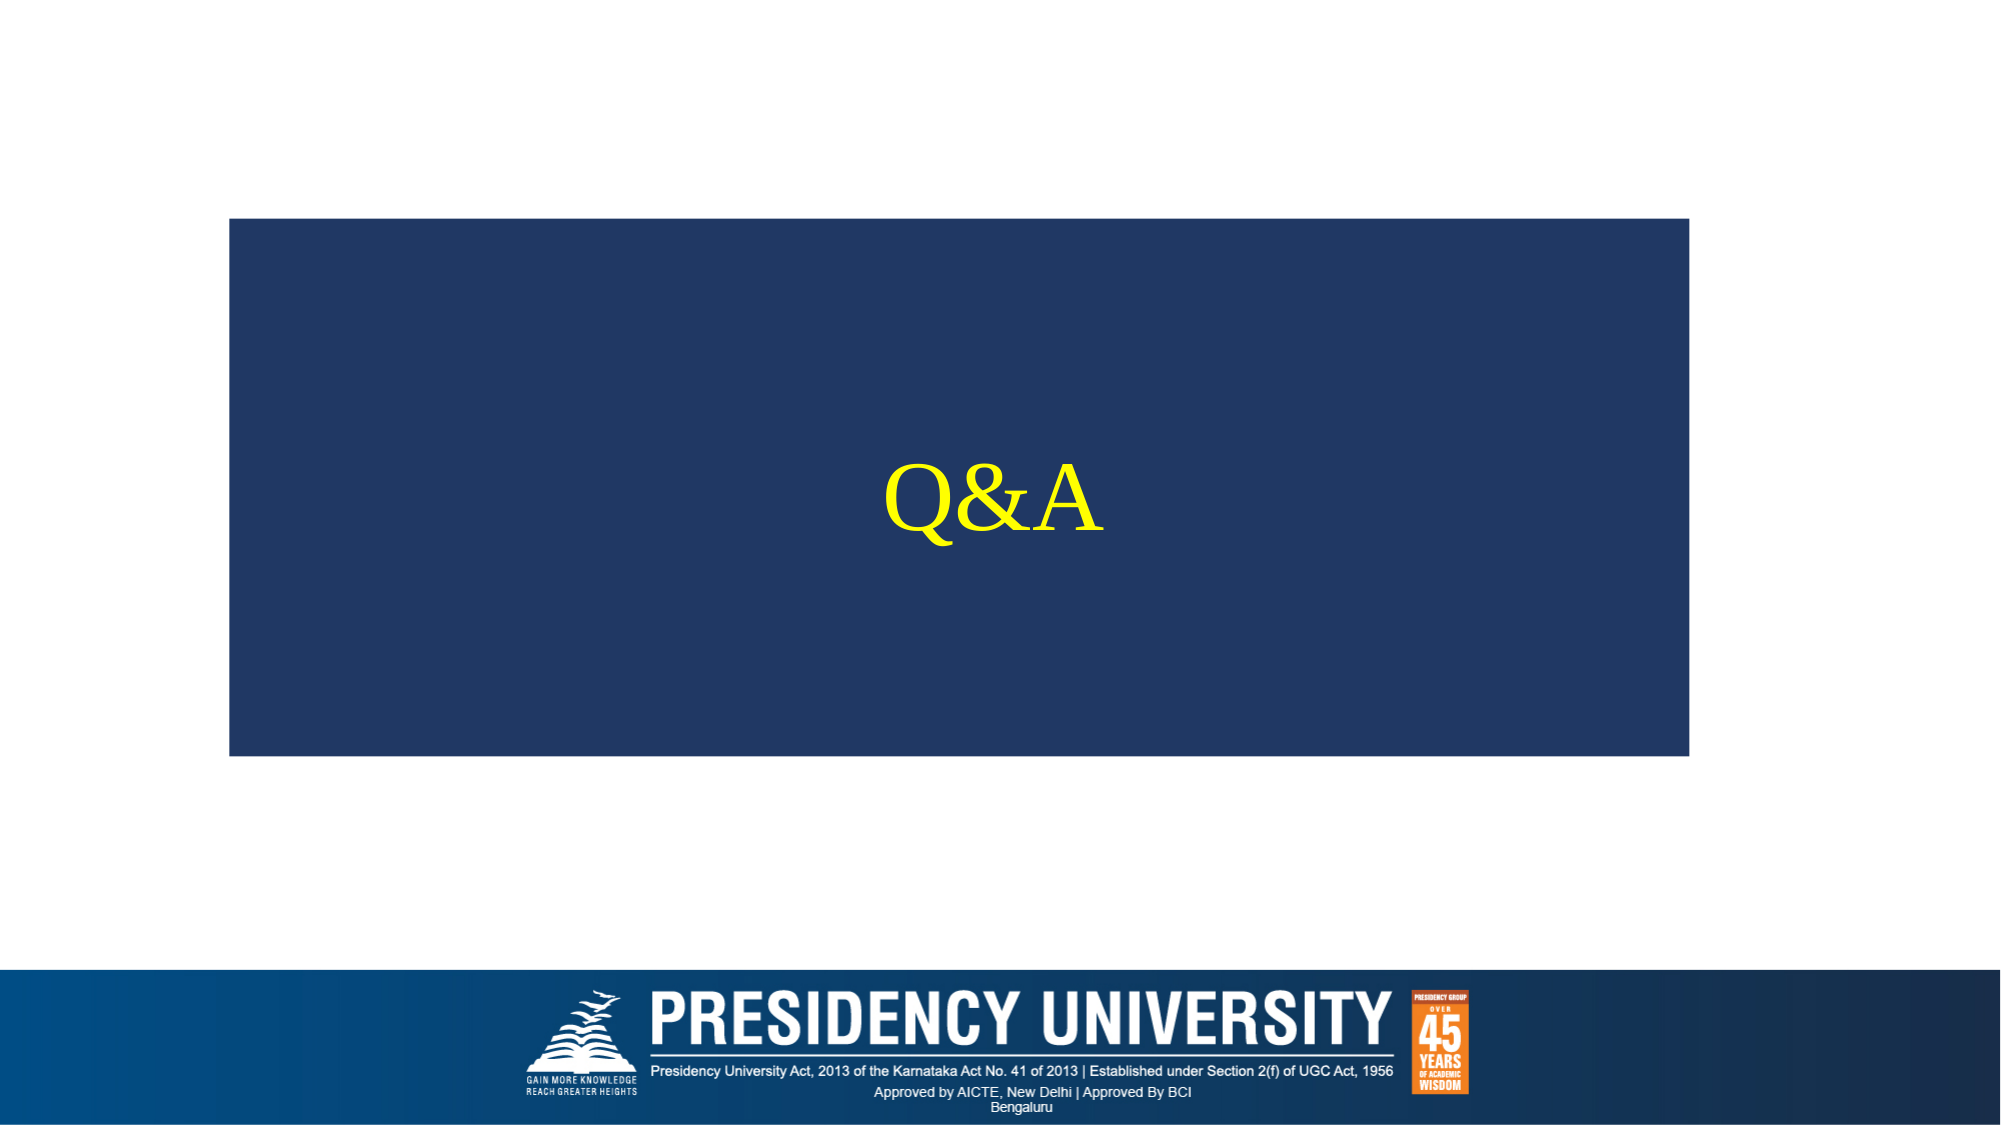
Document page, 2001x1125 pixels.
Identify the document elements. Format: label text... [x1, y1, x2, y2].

text_box Q&A [229, 218, 1690, 757]
picture [0, 0, 2001, 1125]
